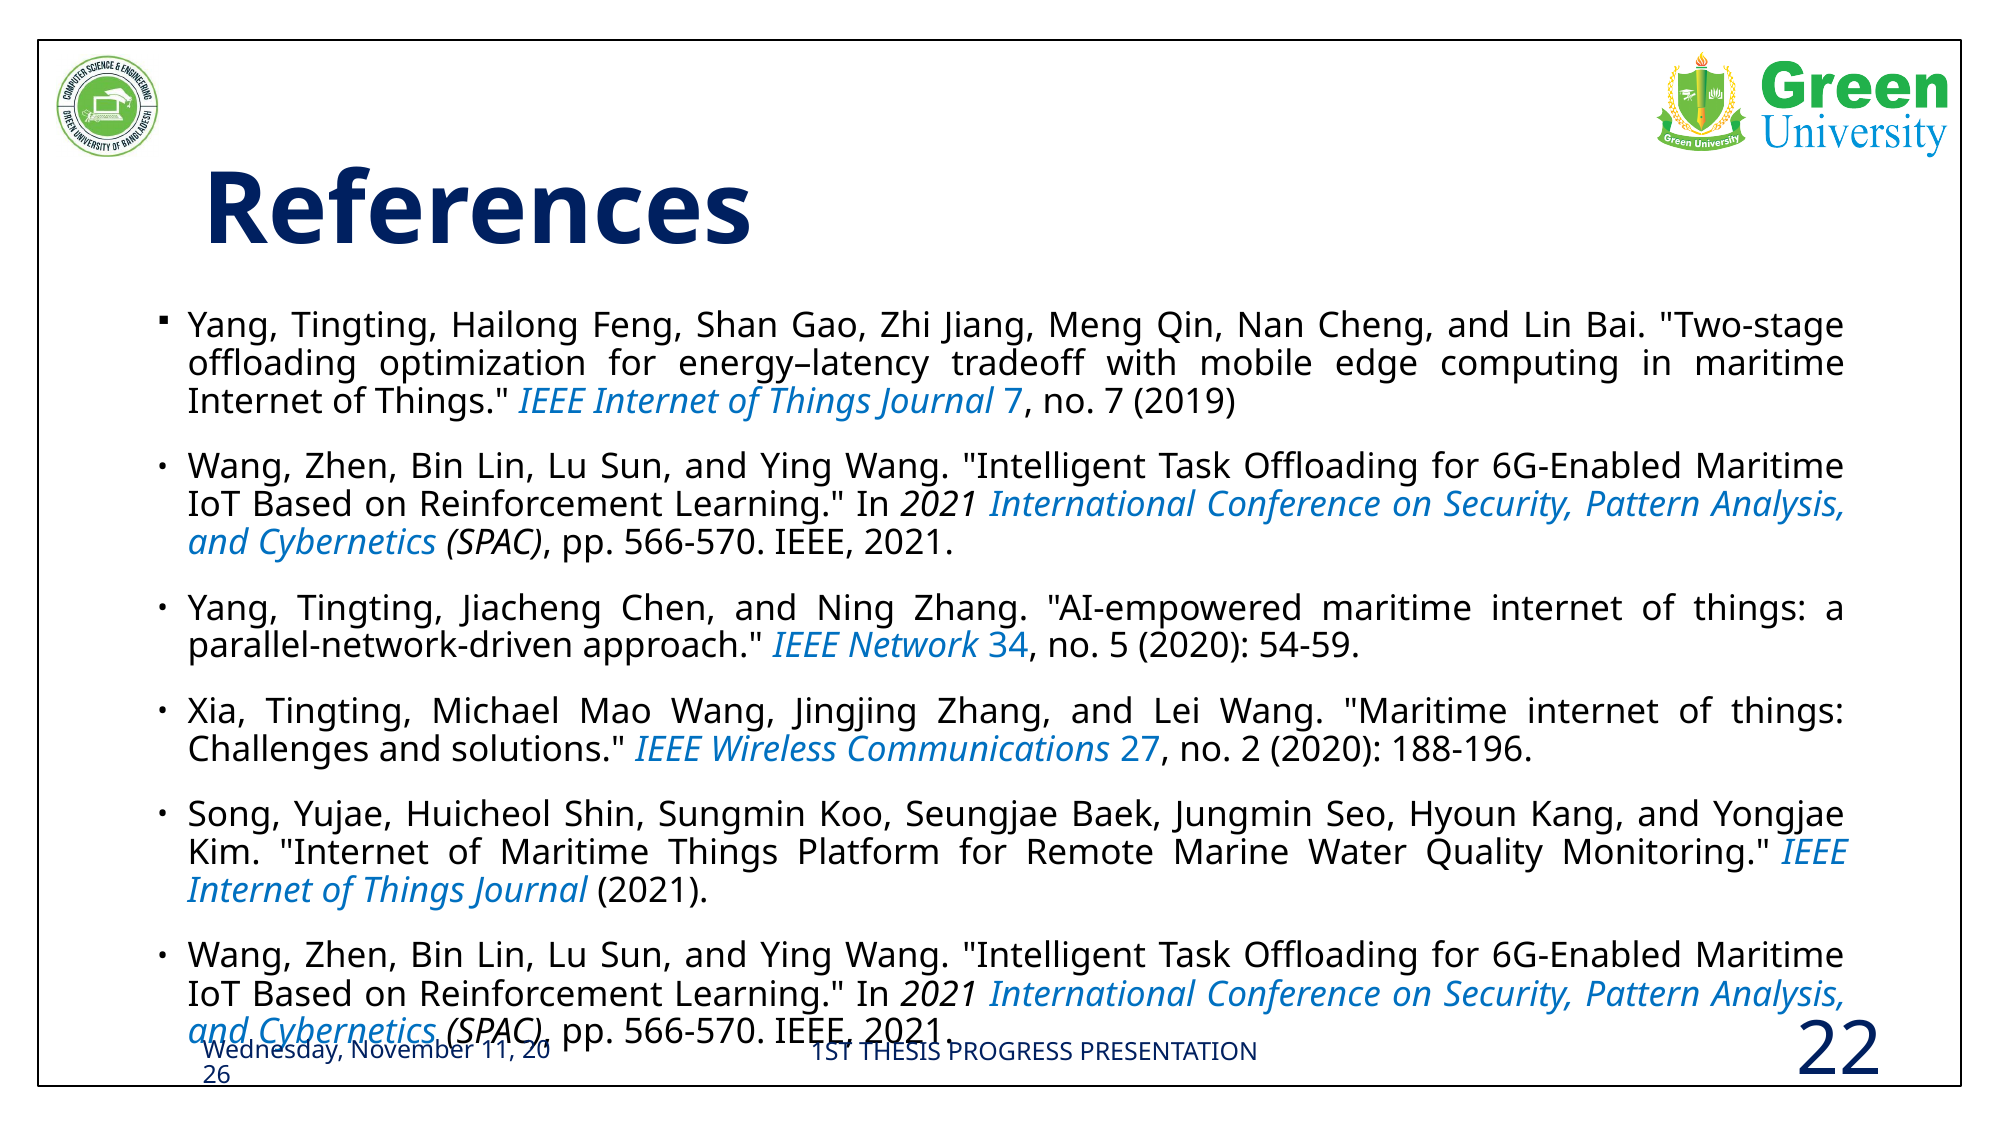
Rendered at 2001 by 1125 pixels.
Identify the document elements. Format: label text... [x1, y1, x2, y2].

slide_number 22 [1617, 1014, 1898, 1075]
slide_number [187, 1020, 570, 1081]
footer 1ST THESIS PROGRESS PRESENTATION [647, 1020, 1422, 1081]
list Yang, Tingting, Hailong Feng, Shan Gao, Zhi Jiang, Meng Qin, Nan Cheng, and Lin Bai. "Two-stage offloading optimization for energy–latency tradeoff with mobile edge computing in maritime Internet of Things." IEEE Internet of Things Journal 7, no. 7 (2019) Wang, Zhen, Bin Lin, Lu Sun, and Ying Wang. "Intelligent Task Offloading for 6G-Enabled Maritime IoT Based on Reinforcement Learning." In 2021 International Conference on Security, Pattern Analysis, and Cybernetics (SPAC), pp. 566-570. IEEE, 2021. Yang, Tingting, Jiacheng Chen, and Ning Zhang. "AI-empowered maritime internet of things: a parallel-network-driven approach." IEEE Network 34, no. 5 (2020): 54-59. Xia, Tingting, Michael Mao Wang, Jingjing Zhang, and Lei Wang. "Maritime internet of things: Challenges and solutions." IEEE Wireless Communications 27, no. 2 (2020): 188-196. Song, Yujae, Huicheol Shin, Sungmin Koo, Seungjae Baek, Jungmin Seo, Hyoun Kang, and Yongjae Kim. "Internet of Maritime Things Platform for Remote Marine Water Quality Monitoring." IEEE Internet of Things Journal (2021). Wang, Zhen, Bin Lin, Lu Sun, and Ying Wang. "Intelligent Task Offloading for 6G-Enabled Maritime IoT Based on Reinforcement Learning." In 2021 International Conference on Security, Pattern Analysis, and Cybernetics (SPAC), pp. 566-570. IEEE, 2021. [137, 299, 1863, 1063]
title References [187, 99, 1808, 299]
picture [56, 54, 159, 157]
picture [1645, 39, 1958, 175]
